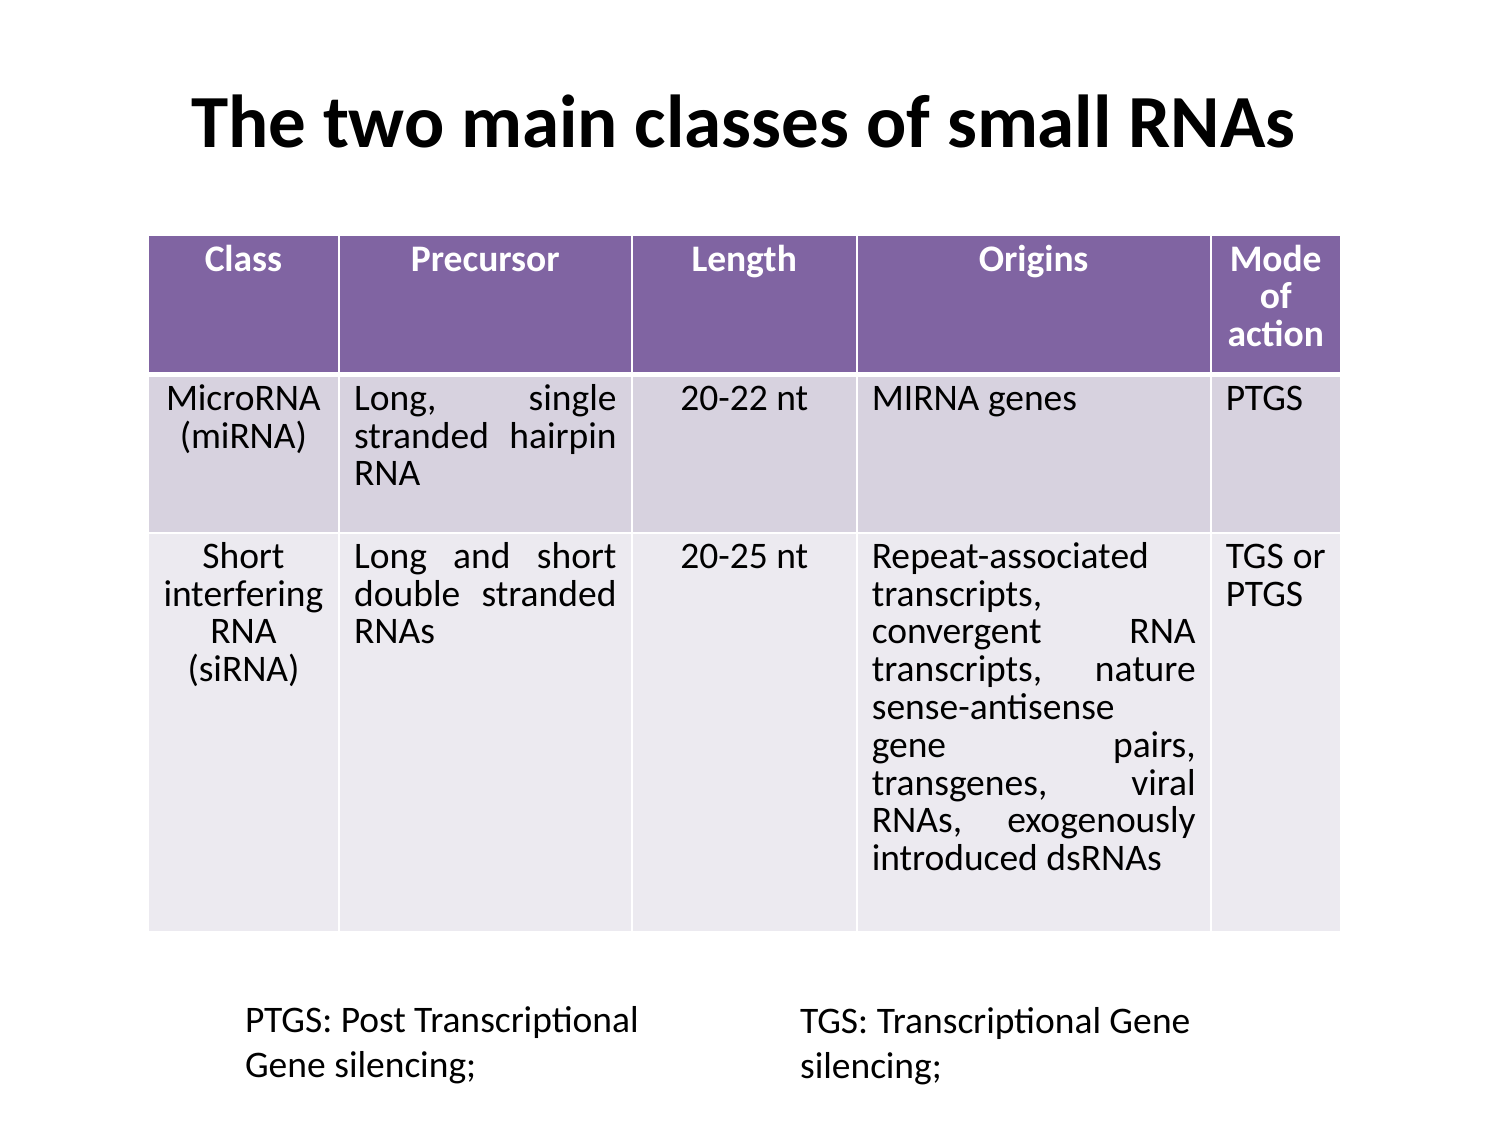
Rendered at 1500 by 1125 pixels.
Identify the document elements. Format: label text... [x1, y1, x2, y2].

table_cell MicroRNA (miRNA) [149, 377, 338, 532]
table_cell PTGS [1212, 377, 1340, 532]
text_box PTGS: Post Transcriptional Gene silencing; [230, 987, 663, 1093]
title The two main classes of small RNAs [46, 0, 1443, 234]
table_cell MIRNA genes [858, 377, 1210, 532]
table_cell Short interfering RNA (siRNA) [149, 534, 338, 931]
table_cell Long and short double stranded RNAs [340, 534, 631, 931]
table_header Class [149, 236, 338, 372]
text_box TGS: Transcriptional Gene silencing; [785, 988, 1218, 1094]
table_cell Long, single stranded hairpin RNA [340, 377, 631, 532]
table_cell 20-22 nt [633, 377, 856, 532]
table_cell TGS or PTGS [1212, 534, 1340, 931]
table_header Origins [858, 236, 1210, 372]
text_box [69, 231, 1420, 420]
table_cell 20-25 nt [633, 534, 856, 931]
table_cell Repeat-associated transcripts, convergent RNA transcripts, nature sense-antisense gene pairs, transgenes, viral RNAs, exogenously introduced dsRNAs [858, 534, 1210, 931]
table_header Precursor [340, 236, 631, 372]
table_header Length [633, 236, 856, 372]
table_header Mode of action [1212, 236, 1340, 372]
